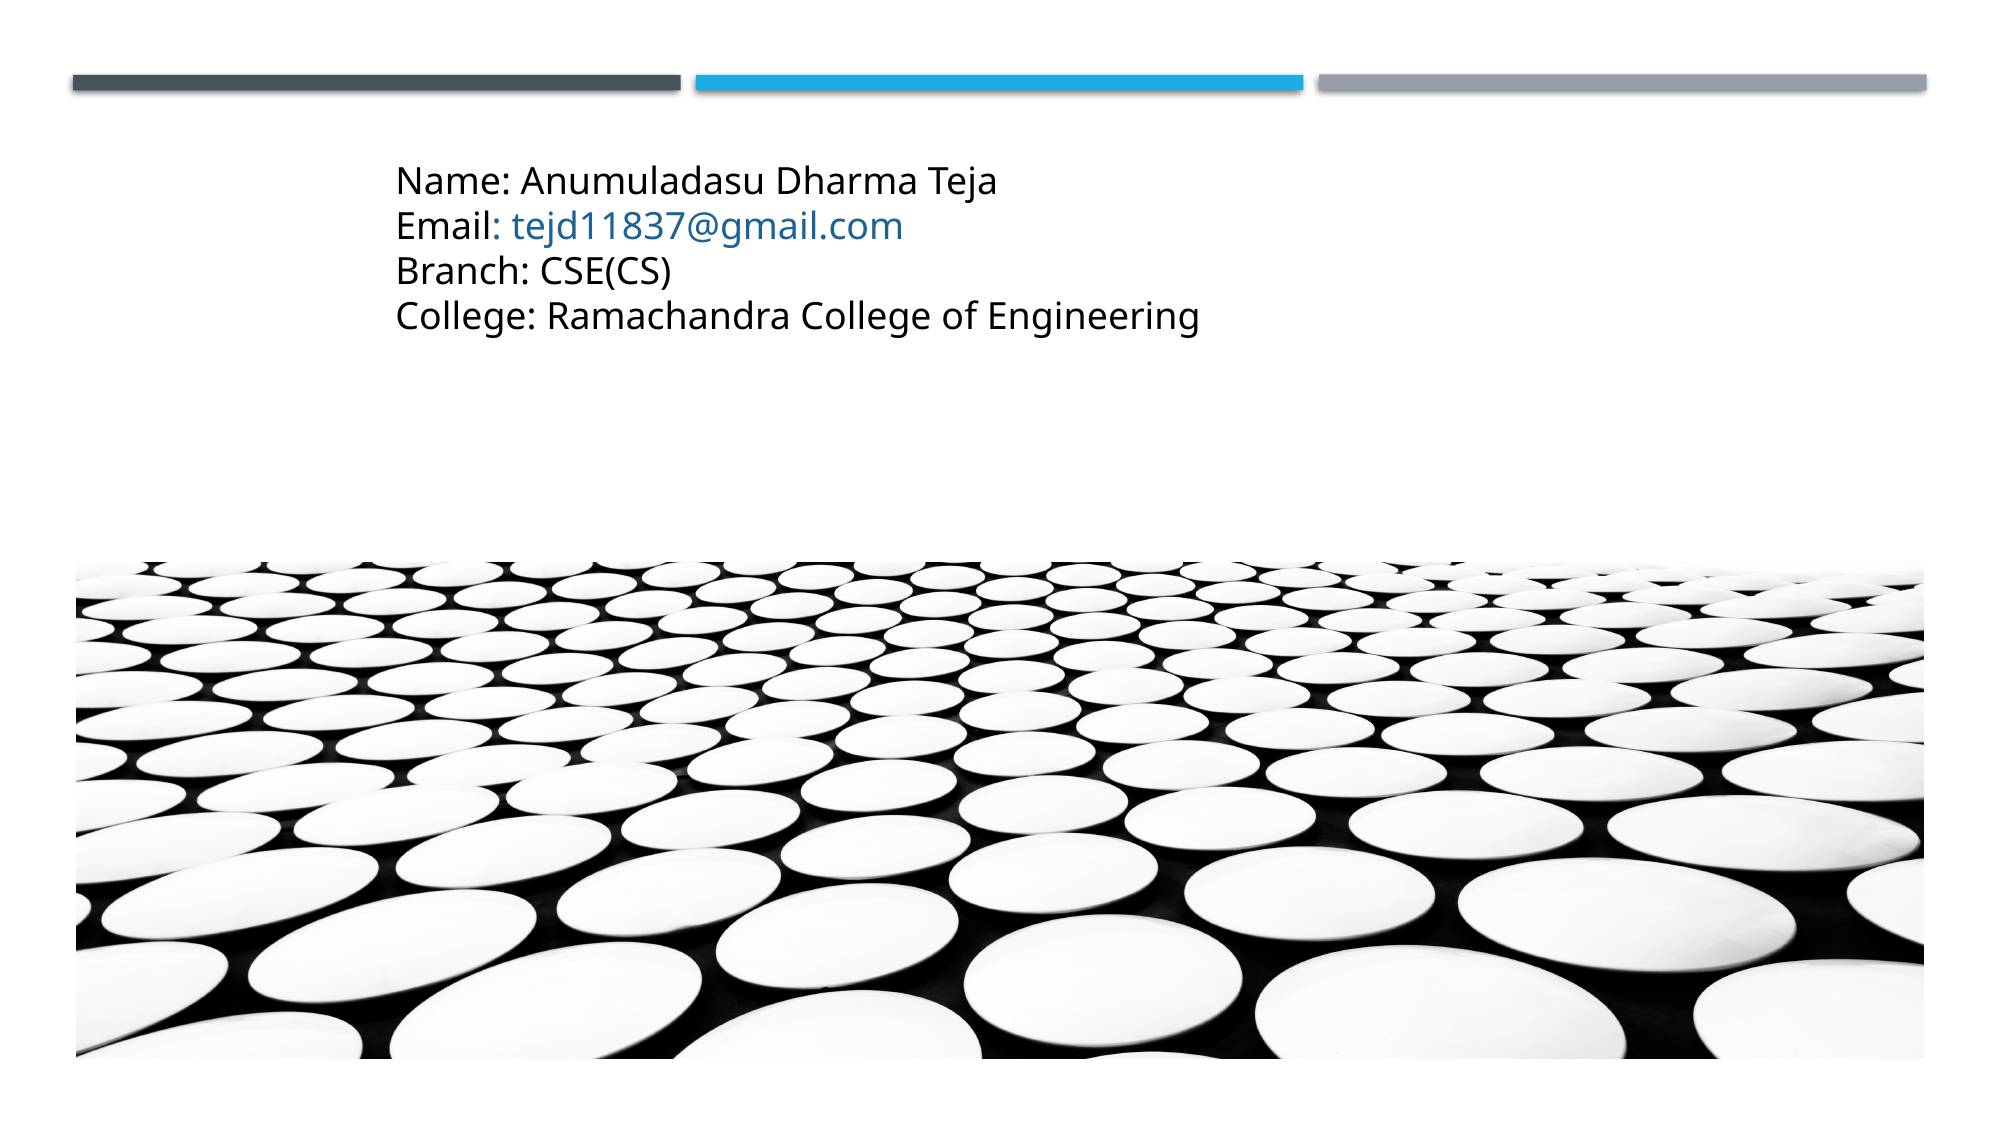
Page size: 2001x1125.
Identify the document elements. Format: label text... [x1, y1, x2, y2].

picture [75, 561, 1925, 1059]
text_box Name: Anumuladasu Dharma Teja Email: tejd11837@gmail.com Branch: CSE(CS) College: Ramachandra College of Engineering [380, 149, 1430, 345]
